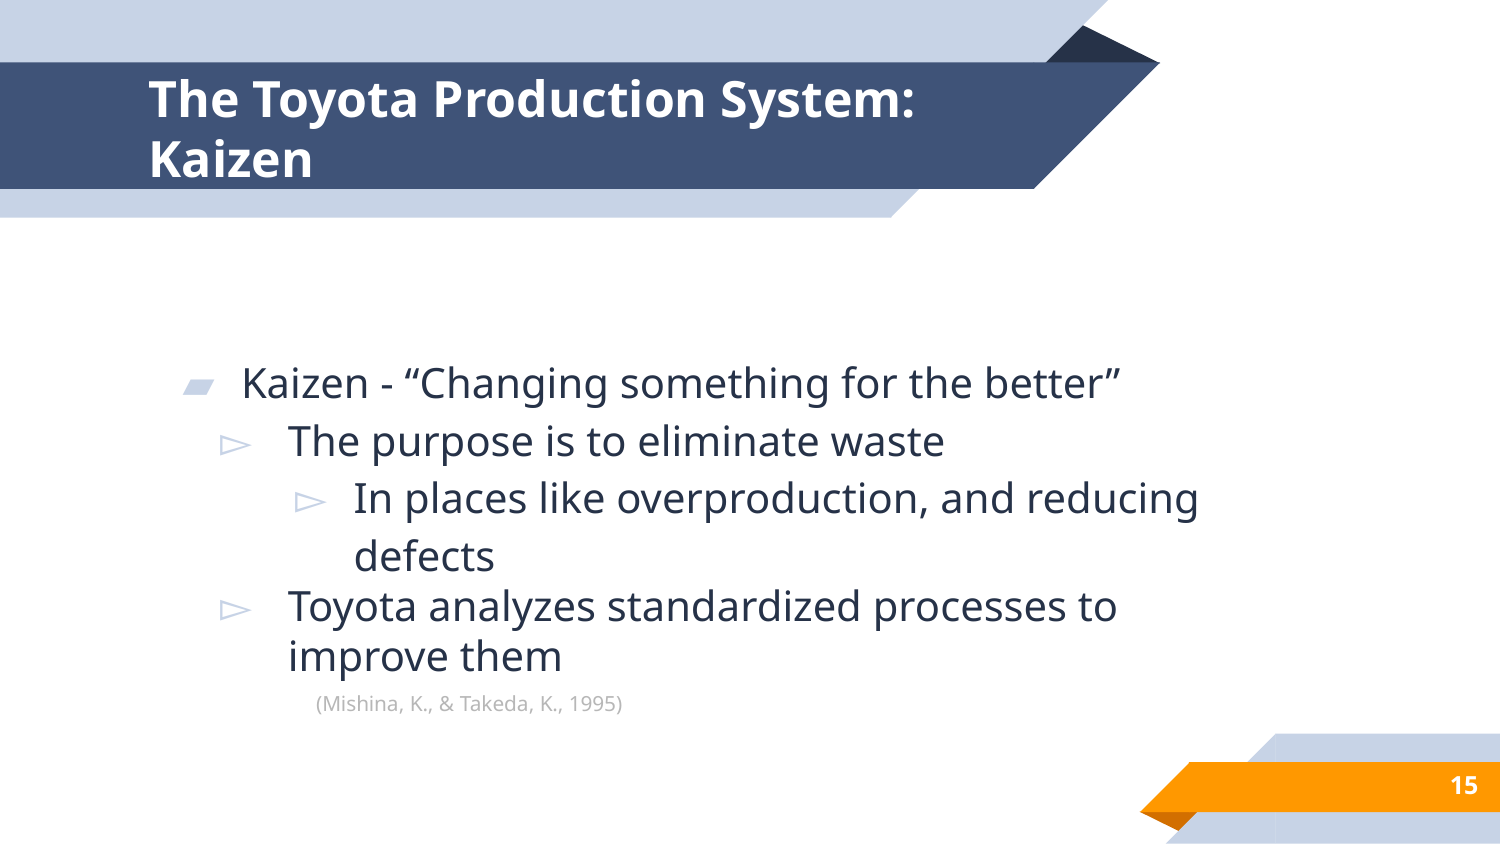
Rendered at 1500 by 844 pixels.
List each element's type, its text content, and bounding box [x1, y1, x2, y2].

list Kaizen - “Changing something for the better” The purpose is to eliminate waste In places like overproduction, and reducing defects Toyota analyzes standardized processes to improve them (Mishina, K., & Takeda, K., 1995) [151, 334, 1302, 689]
text_box ‹#› [1249, 760, 1494, 813]
title The Toyota Production System: Kaizen [133, 64, 1035, 190]
